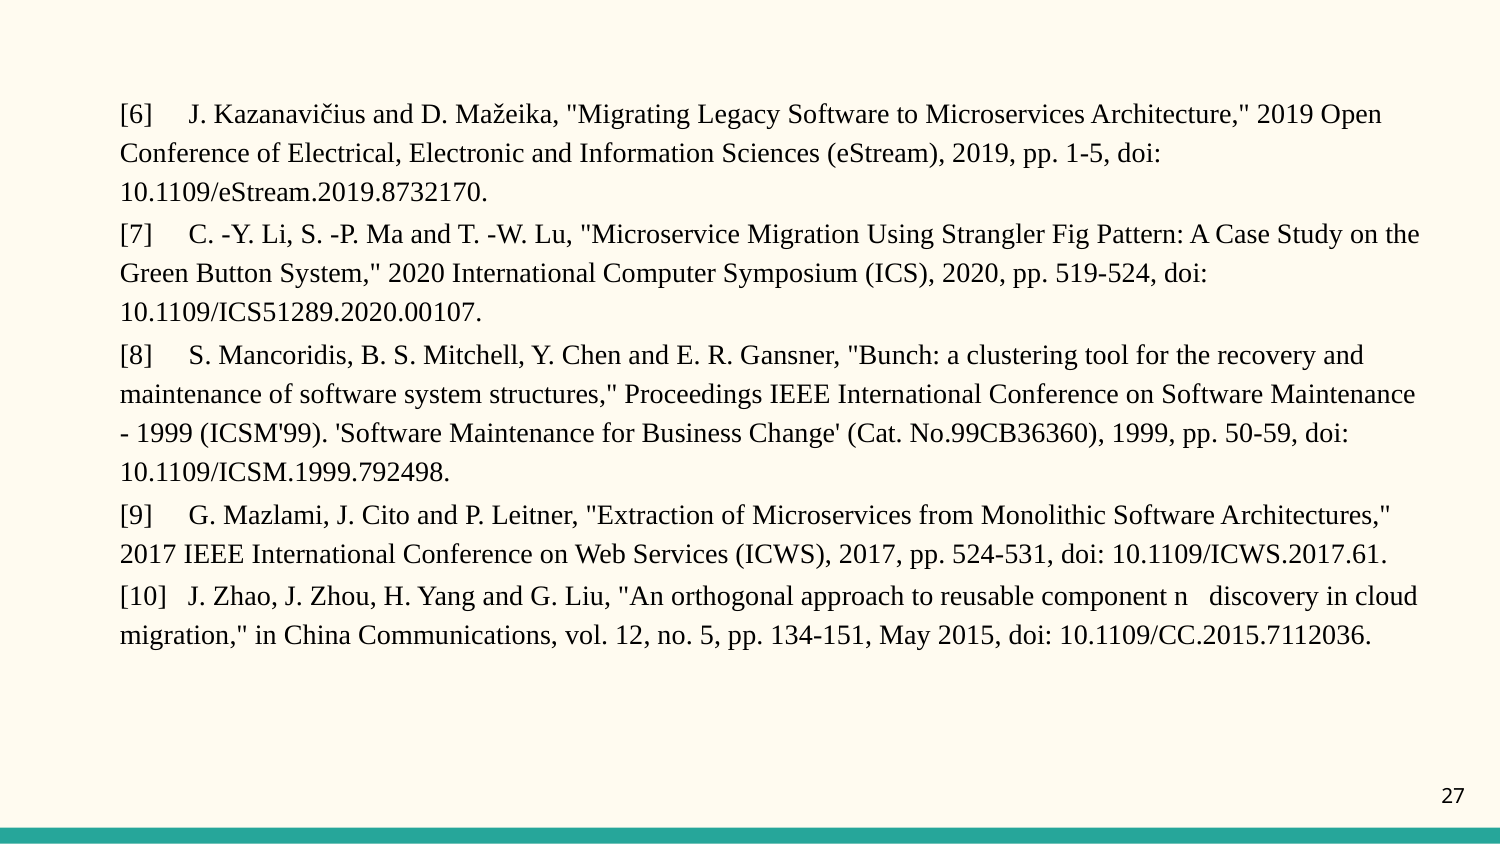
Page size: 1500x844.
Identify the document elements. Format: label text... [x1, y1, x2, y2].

list [6] J. Kazanavičius and D. Mažeika, "Migrating Legacy Software to Microservices Architecture," 2019 Open Conference of Electrical, Electronic and Information Sciences (eStream), 2019, pp. 1-5, doi: 10.1109/eStream.2019.8732170. [7] C. -Y. Li, S. -P. Ma and T. -W. Lu, "Microservice Migration Using Strangler Fig Pattern: A Case Study on the Green Button System," 2020 International Computer Symposium (ICS), 2020, pp. 519-524, doi: 10.1109/ICS51289.2020.00107. [8] S. Mancoridis, B. S. Mitchell, Y. Chen and E. R. Gansner, "Bunch: a clustering tool for the recovery and maintenance of software system structures," Proceedings IEEE International Conference on Software Maintenance - 1999 (ICSM'99). 'Software Maintenance for Business Change' (Cat. No.99CB36360), 1999, pp. 50-59, doi: 10.1109/ICSM.1999.792498. [9] G. Mazlami, J. Cito and P. Leitner, "Extraction of Microservices from Monolithic Software Architectures," 2017 IEEE International Conference on Web Services (ICWS), 2017, pp. 524-531, doi: 10.1109/ICWS.2017.61. [10] J. Zhao, J. Zhou, H. Yang and G. Liu, "An orthogonal approach to reusable component n discovery in cloud migration," in China Communications, vol. 12, no. 5, pp. 134-151, May 2015, doi: 10.1109/CC.2015.7112036. [51, 37, 1449, 750]
slide_number 27 [1389, 764, 1480, 830]
